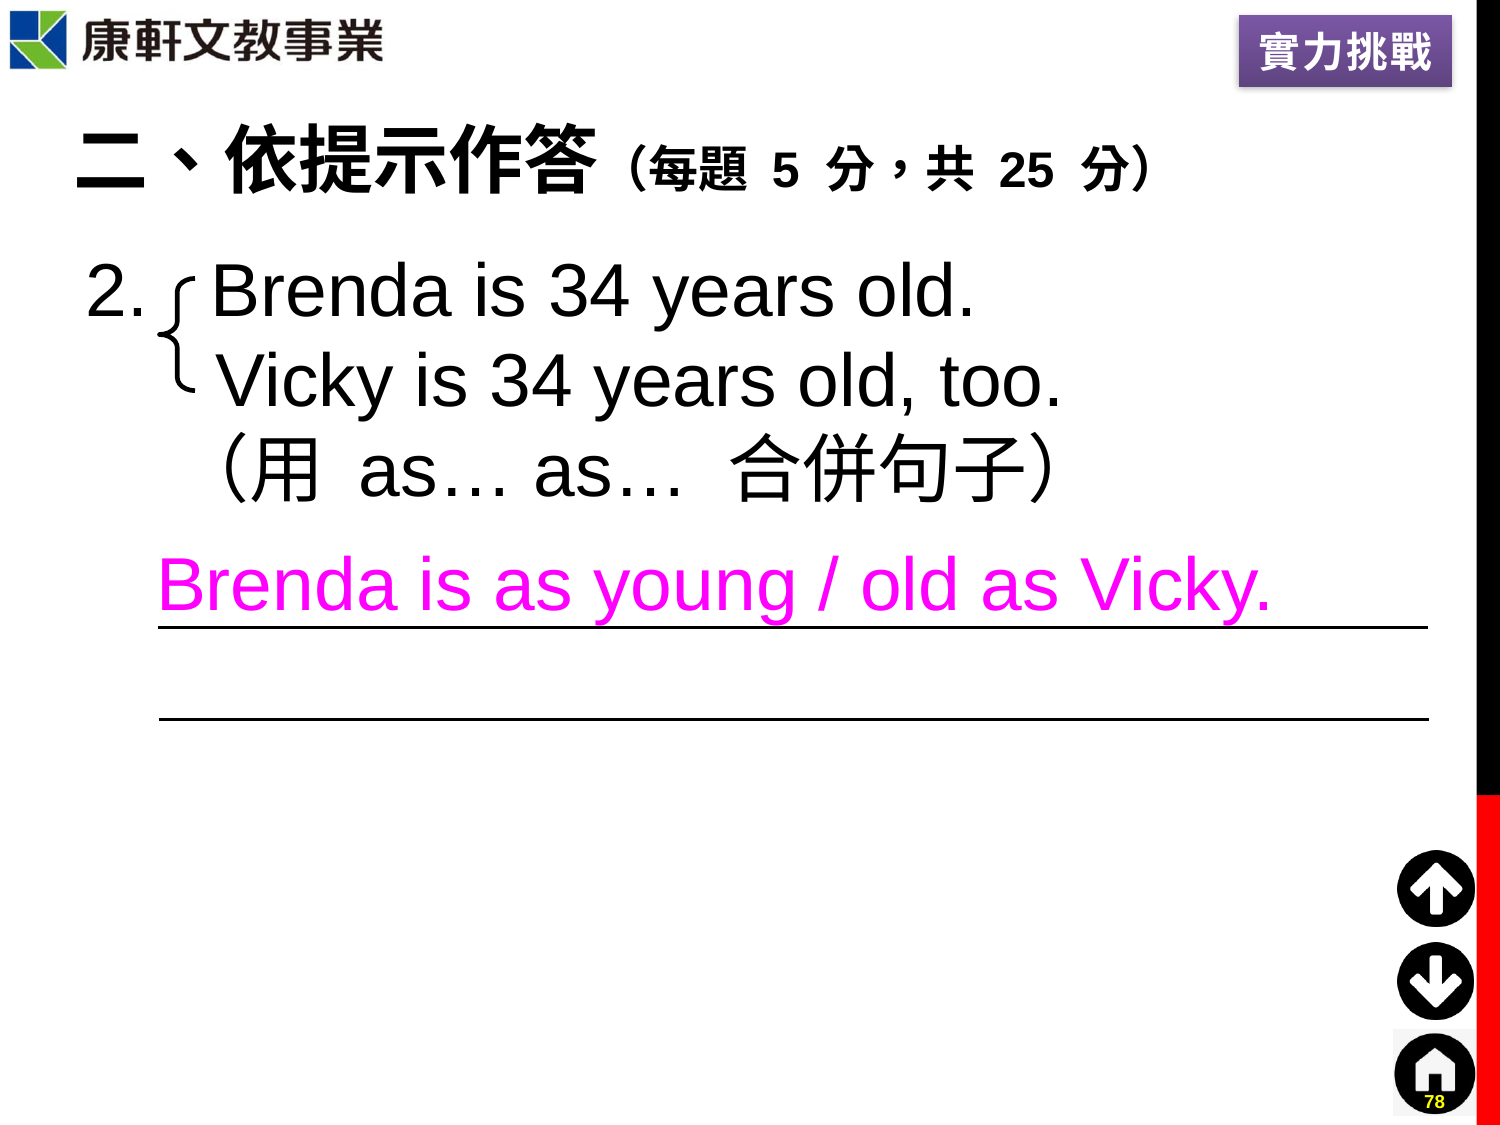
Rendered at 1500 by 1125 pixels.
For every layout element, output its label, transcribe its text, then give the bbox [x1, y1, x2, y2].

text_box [70, 234, 1430, 720]
picture [1396, 942, 1475, 1020]
text_box 實力挑戰 [1239, 15, 1452, 87]
picture [8, 9, 387, 70]
text_box 二、依提示作答（每題 5 分，共 25 分） [58, 111, 1217, 210]
picture [1393, 1029, 1476, 1116]
picture [1397, 850, 1475, 928]
